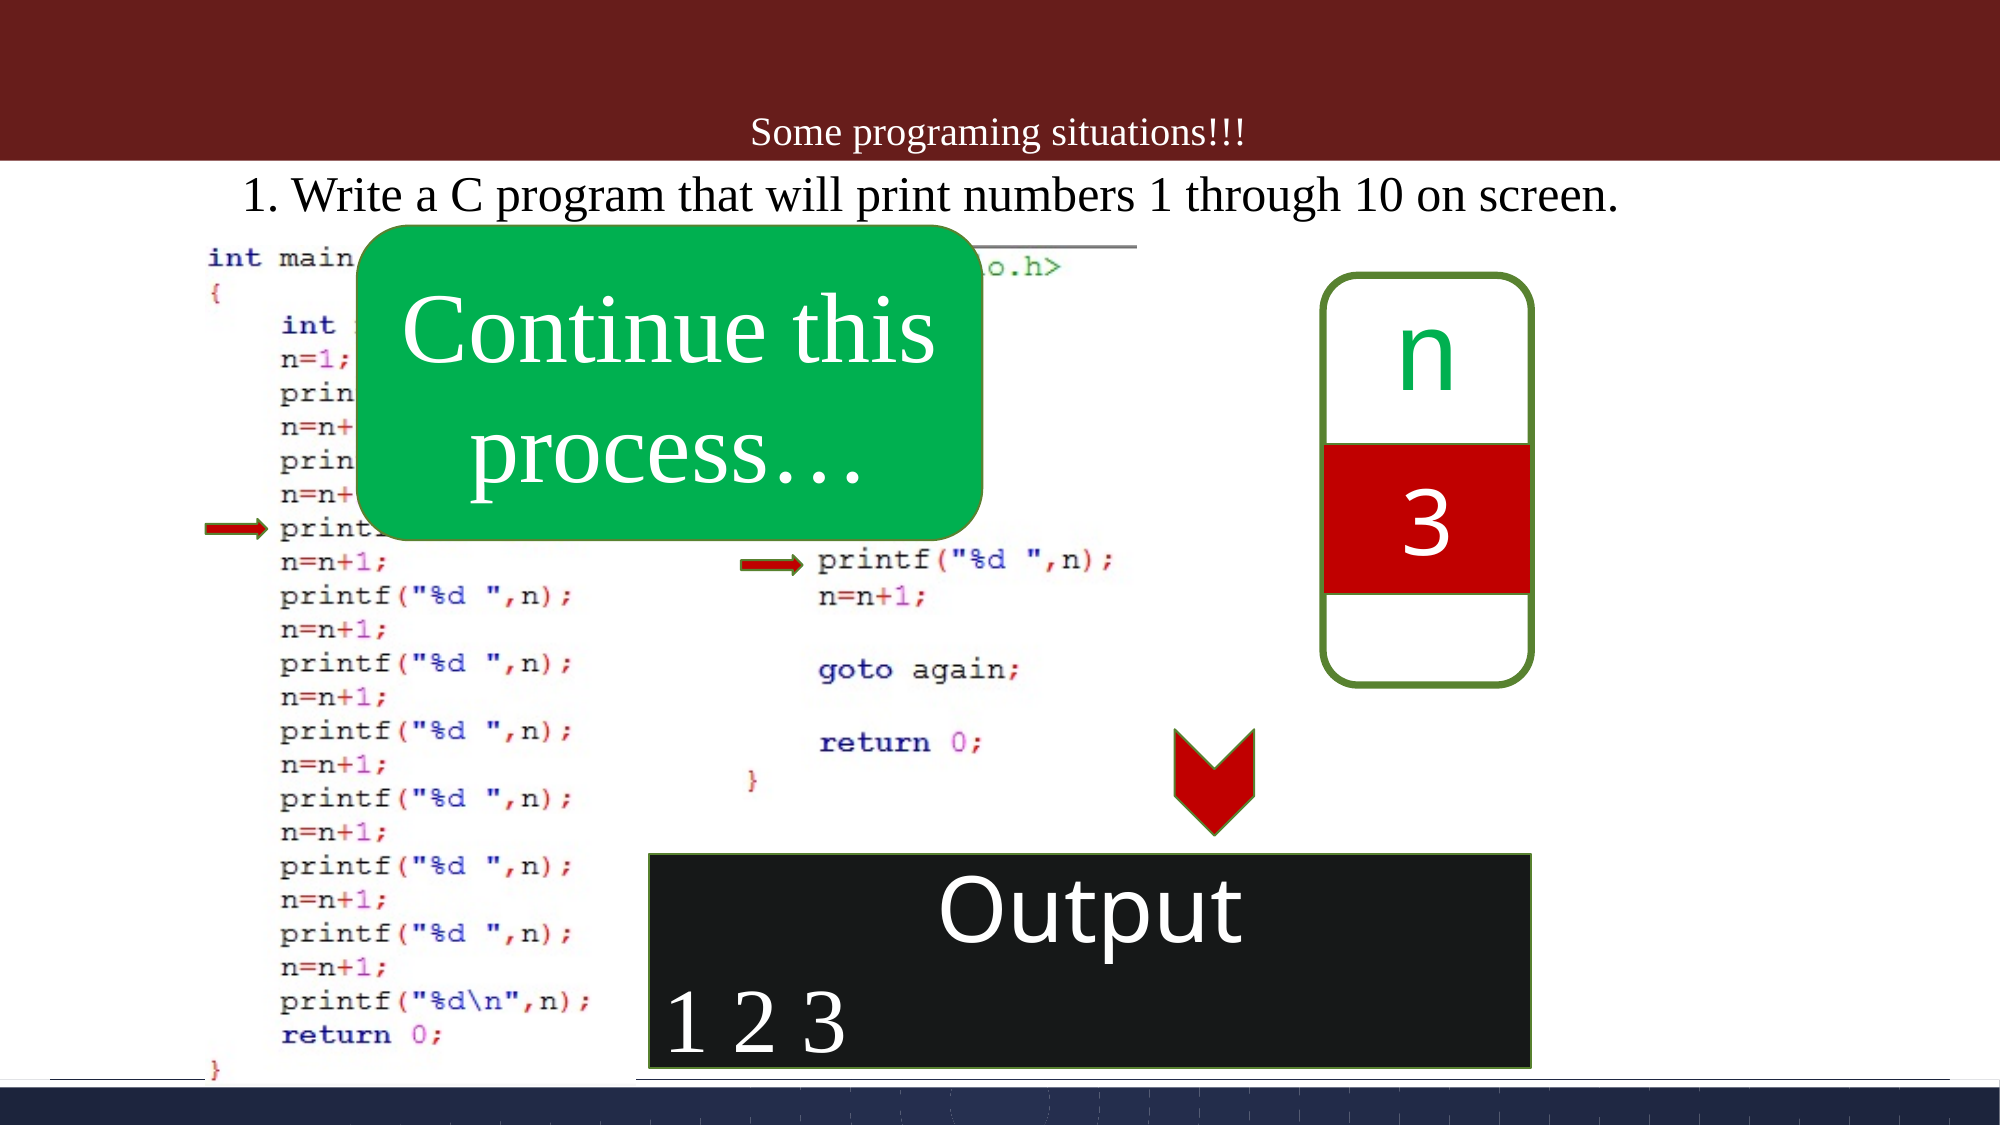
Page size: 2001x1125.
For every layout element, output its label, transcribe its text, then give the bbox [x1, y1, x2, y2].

text_box [1173, 728, 1256, 837]
picture [205, 245, 636, 1086]
list 1. Write a C program that will print numbers 1 through 10 on screen. How? [219, 160, 1780, 1086]
text_box n [1321, 274, 1533, 687]
picture [742, 245, 1137, 825]
text_box Continue this process… [367, 224, 972, 542]
title Some programing situations!!! [0, 0, 2000, 161]
text_box Output 1 2 3 [648, 853, 1532, 1069]
text_box 3 [1322, 443, 1532, 595]
